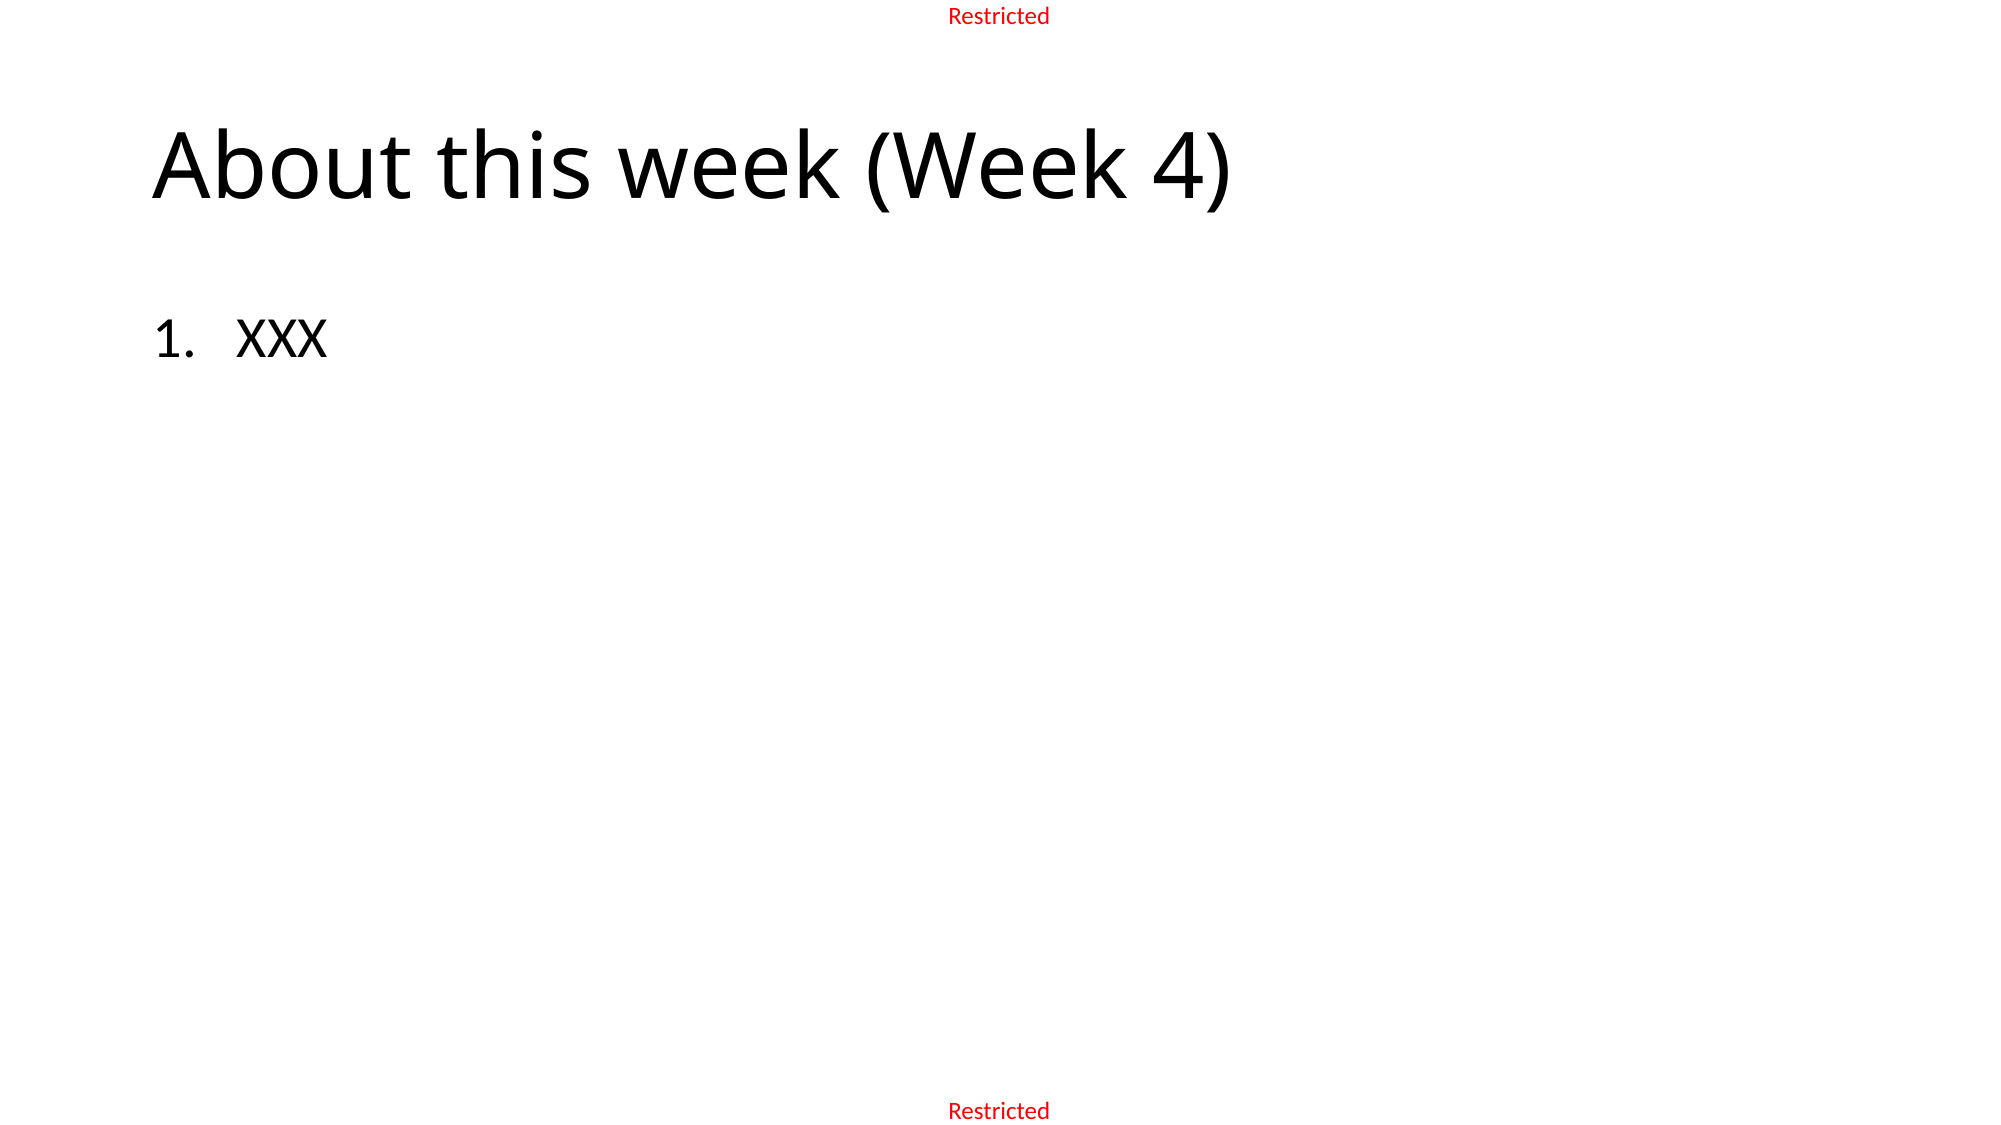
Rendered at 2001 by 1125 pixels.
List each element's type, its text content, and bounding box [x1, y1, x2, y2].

title About this week (Week 4) [137, 59, 1863, 278]
list XXX [137, 299, 1863, 1014]
